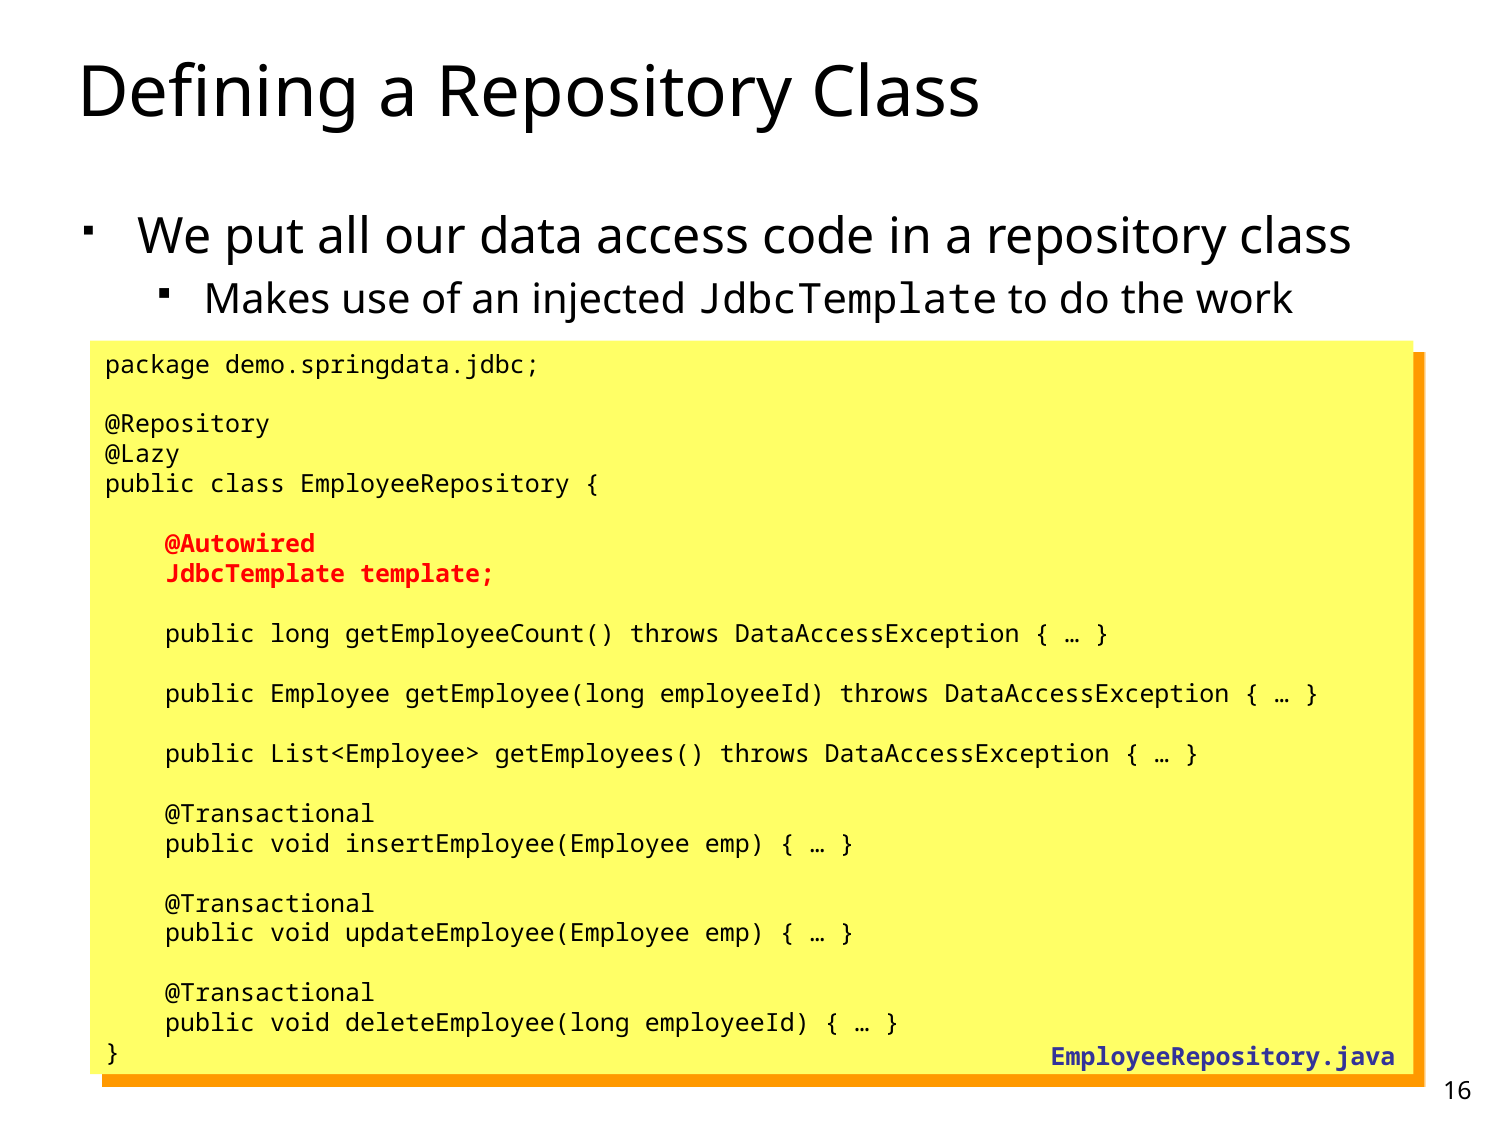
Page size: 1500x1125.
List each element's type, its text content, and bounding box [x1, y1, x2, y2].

text_box EmployeeRepository.java [1035, 1033, 1411, 1078]
text_box package demo.springdata.jdbc; @Repository @Lazy public class EmployeeRepository { @Autowired JdbcTemplate template; public long getEmployeeCount() throws DataAccessException { … } public Employee getEmployee(long employeeId) throws DataAccessException { … } public List<Employee> getEmployees() throws DataAccessException { … } @Transactional public void insertEmployee(Employee emp) { … } @Transactional public void updateEmployee(Employee emp) { … } @Transactional public void deleteEmployee(long employeeId) { … } } [90, 340, 1414, 1075]
footer 16 [1417, 1040, 1497, 1117]
list We put all our data access code in a repository class Makes use of an injected JdbcTemplate to do the work [66, 196, 1460, 1007]
title Defining a Repository Class [61, 24, 1465, 139]
